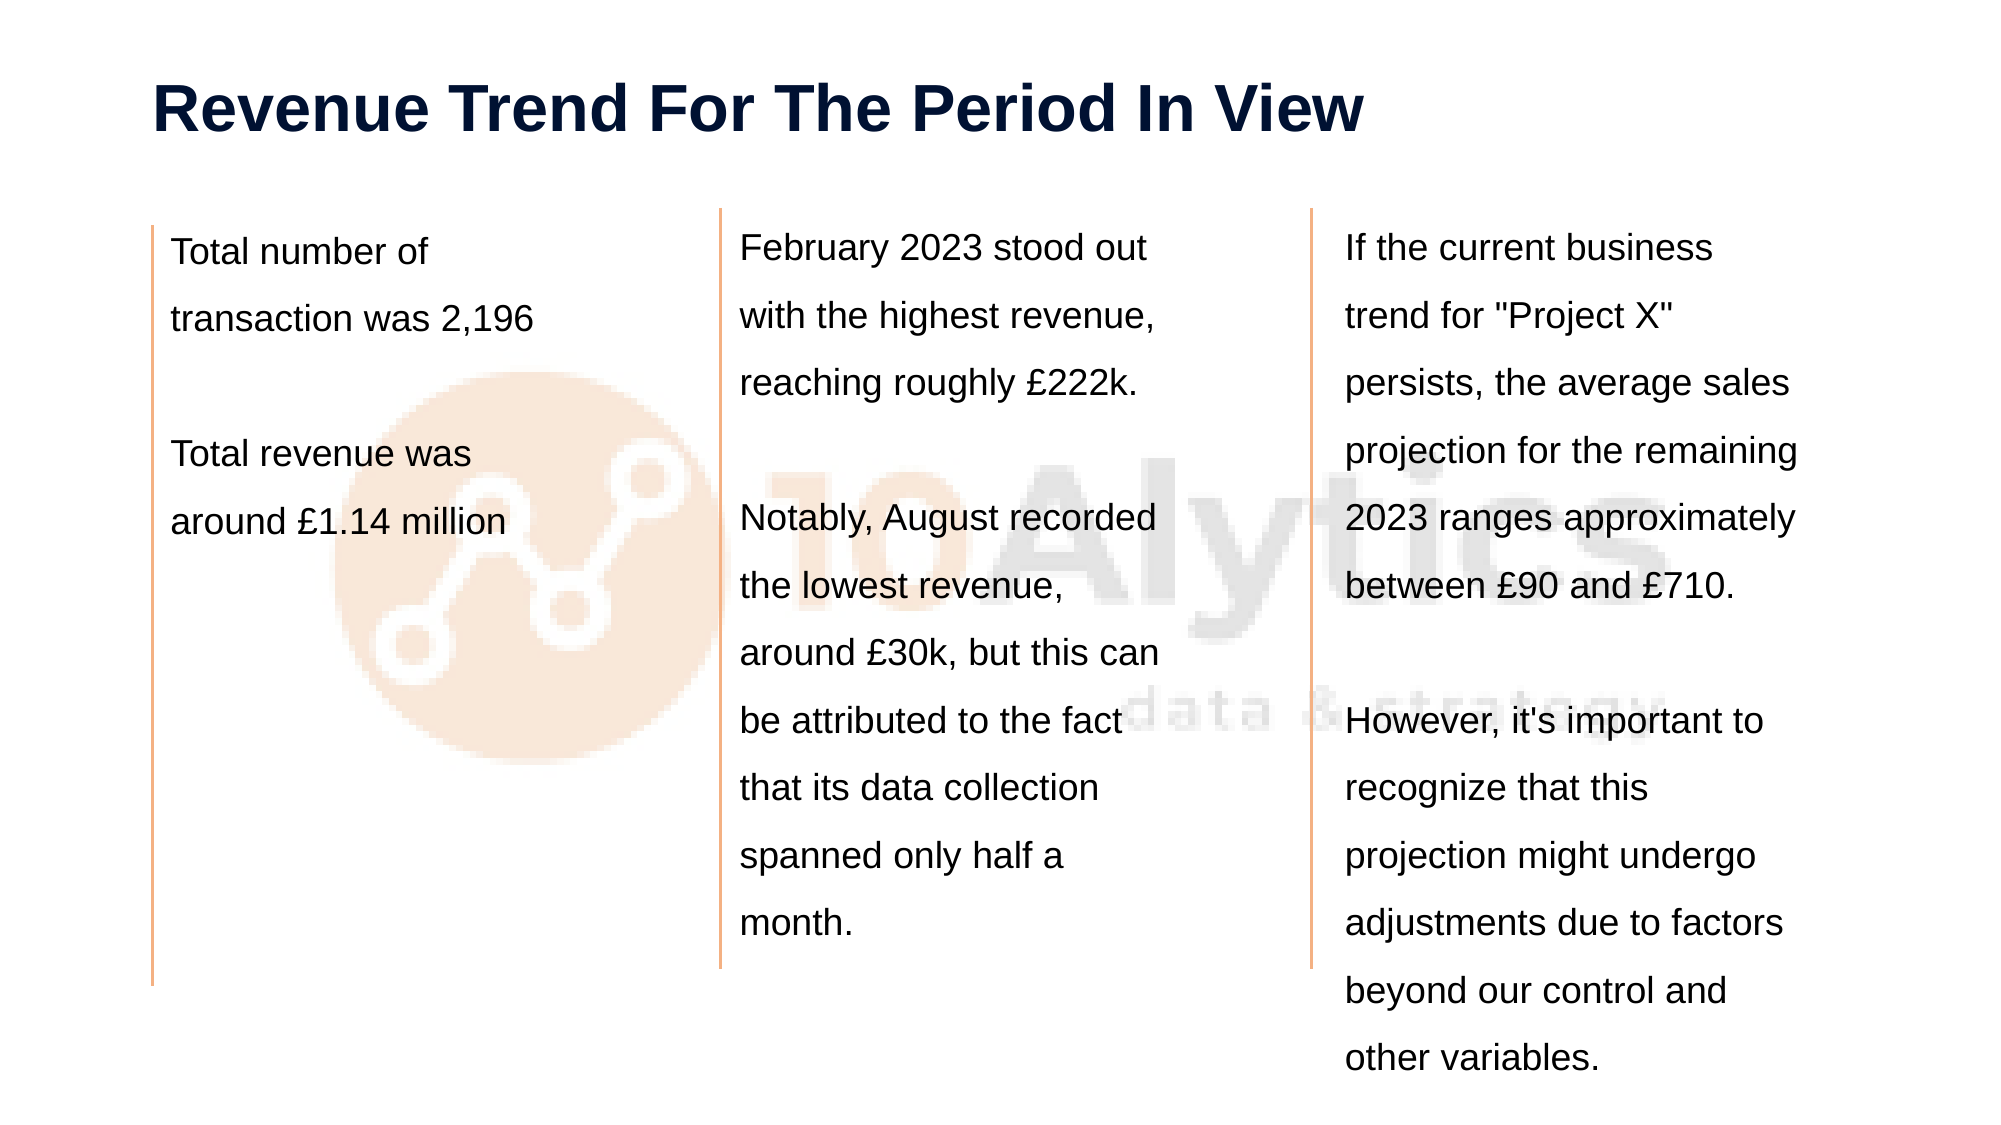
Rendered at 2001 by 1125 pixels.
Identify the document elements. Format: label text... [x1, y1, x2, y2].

title Revenue Trend For The Period In View [137, 15, 1863, 208]
text_box Total number of transaction was 2,196 Total revenue was around £1.14 million [124, 189, 562, 757]
text_box February 2023 stood out with the highest revenue, reaching roughly £222k. Notably, August recorded the lowest revenue, around £30k, but this can be attributed to the fact that its data collection spanned only half a month. [694, 185, 1197, 1041]
text_box If the current business trend for "Project X" persists, the average sales projection for the remaining 2023 ranges approximately between £90 and £710. However, it's important to recognize that this projection might undergo adjustments due to factors beyond our control and other variables. [1299, 185, 1824, 1110]
